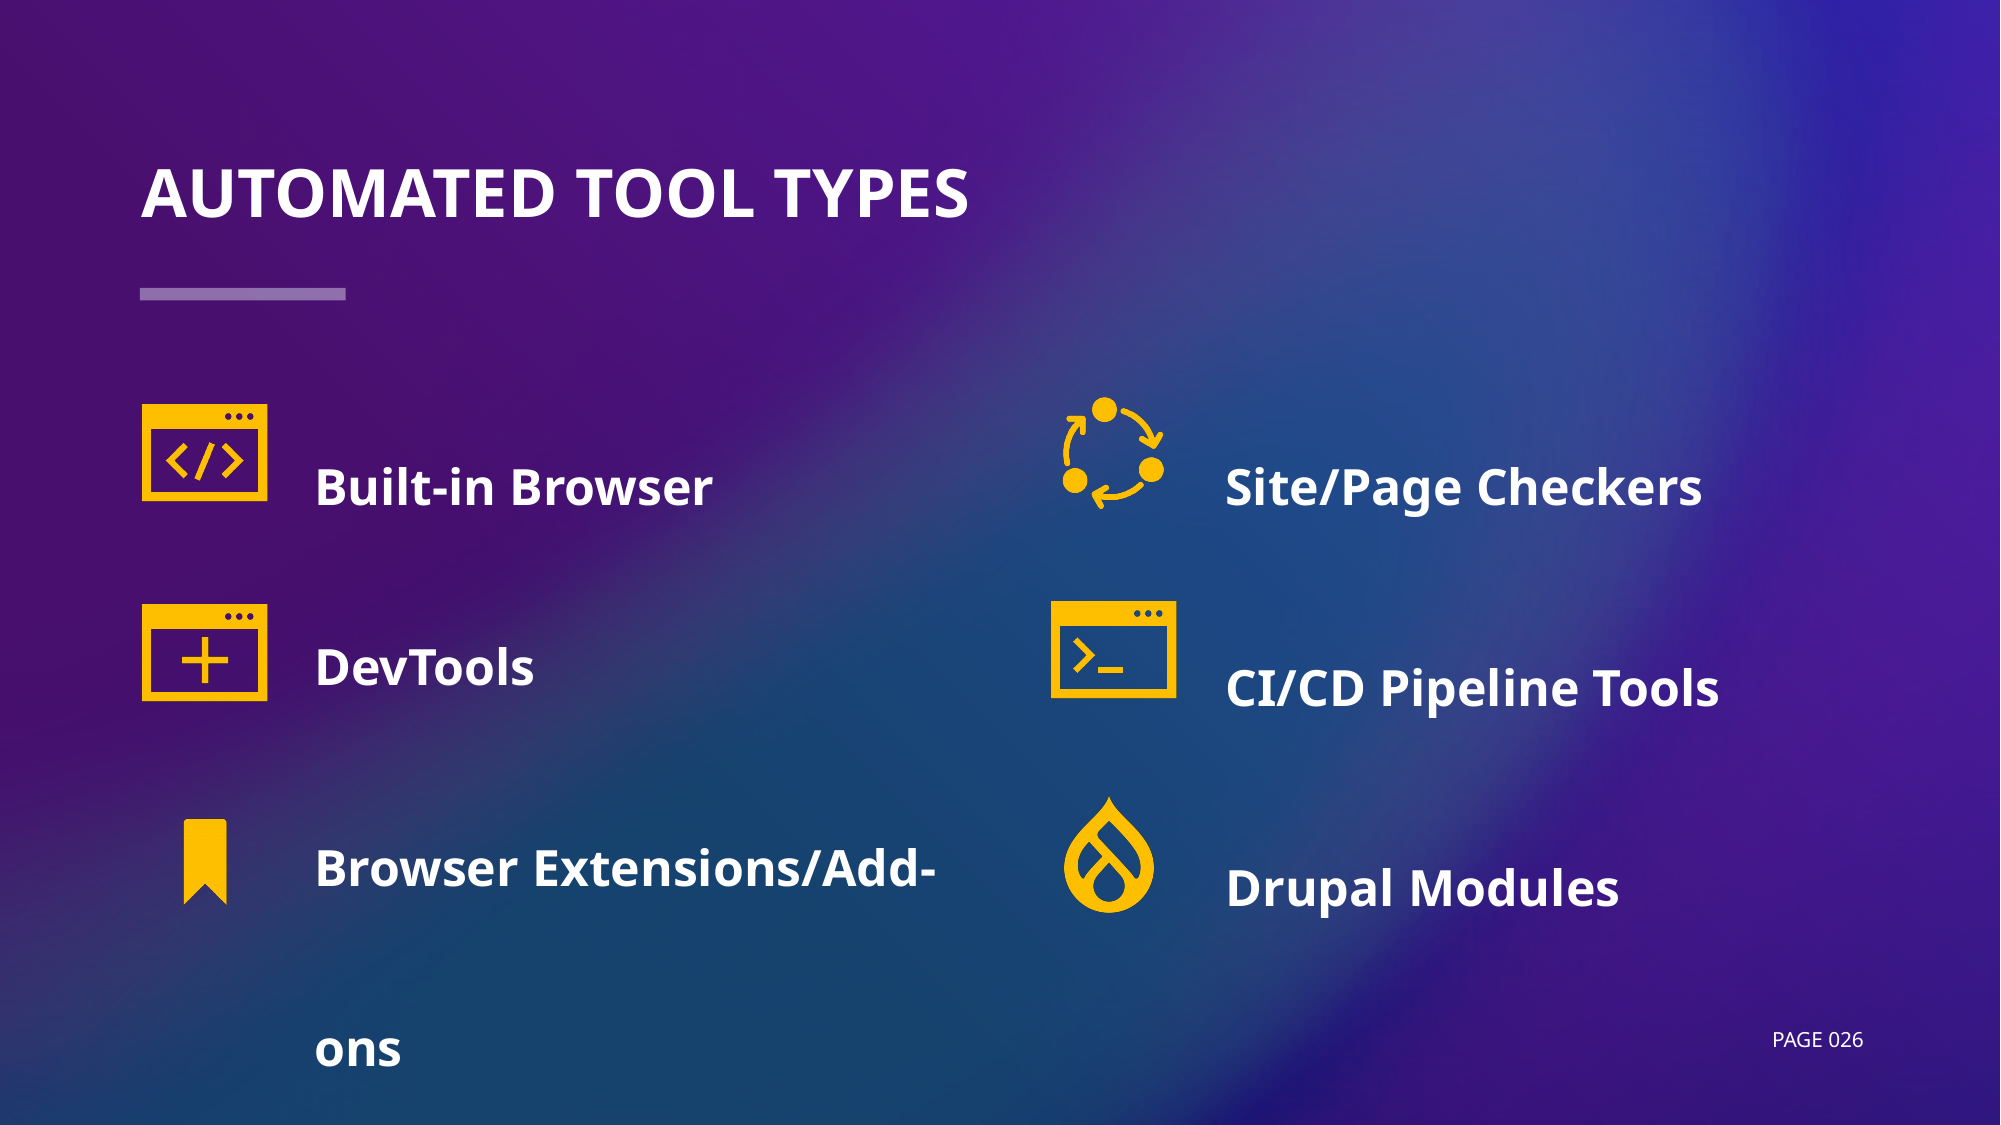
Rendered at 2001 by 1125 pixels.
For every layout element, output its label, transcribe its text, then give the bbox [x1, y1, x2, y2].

picture [129, 577, 280, 728]
text_box Site/Page Checkers CI/CD Pipeline Tools Drupal Modules [1210, 327, 1874, 749]
title Automated Tool Types [125, 35, 1456, 240]
picture [1038, 574, 1189, 725]
picture [129, 377, 280, 528]
text_box Built-in Browser DevTools Browser Extensions/Add-ons Browser Bookmarklets [299, 327, 962, 749]
picture [1034, 377, 1185, 528]
picture [153, 810, 257, 914]
picture [1064, 795, 1154, 913]
slide_number Page 026 [1438, 1014, 1864, 1075]
